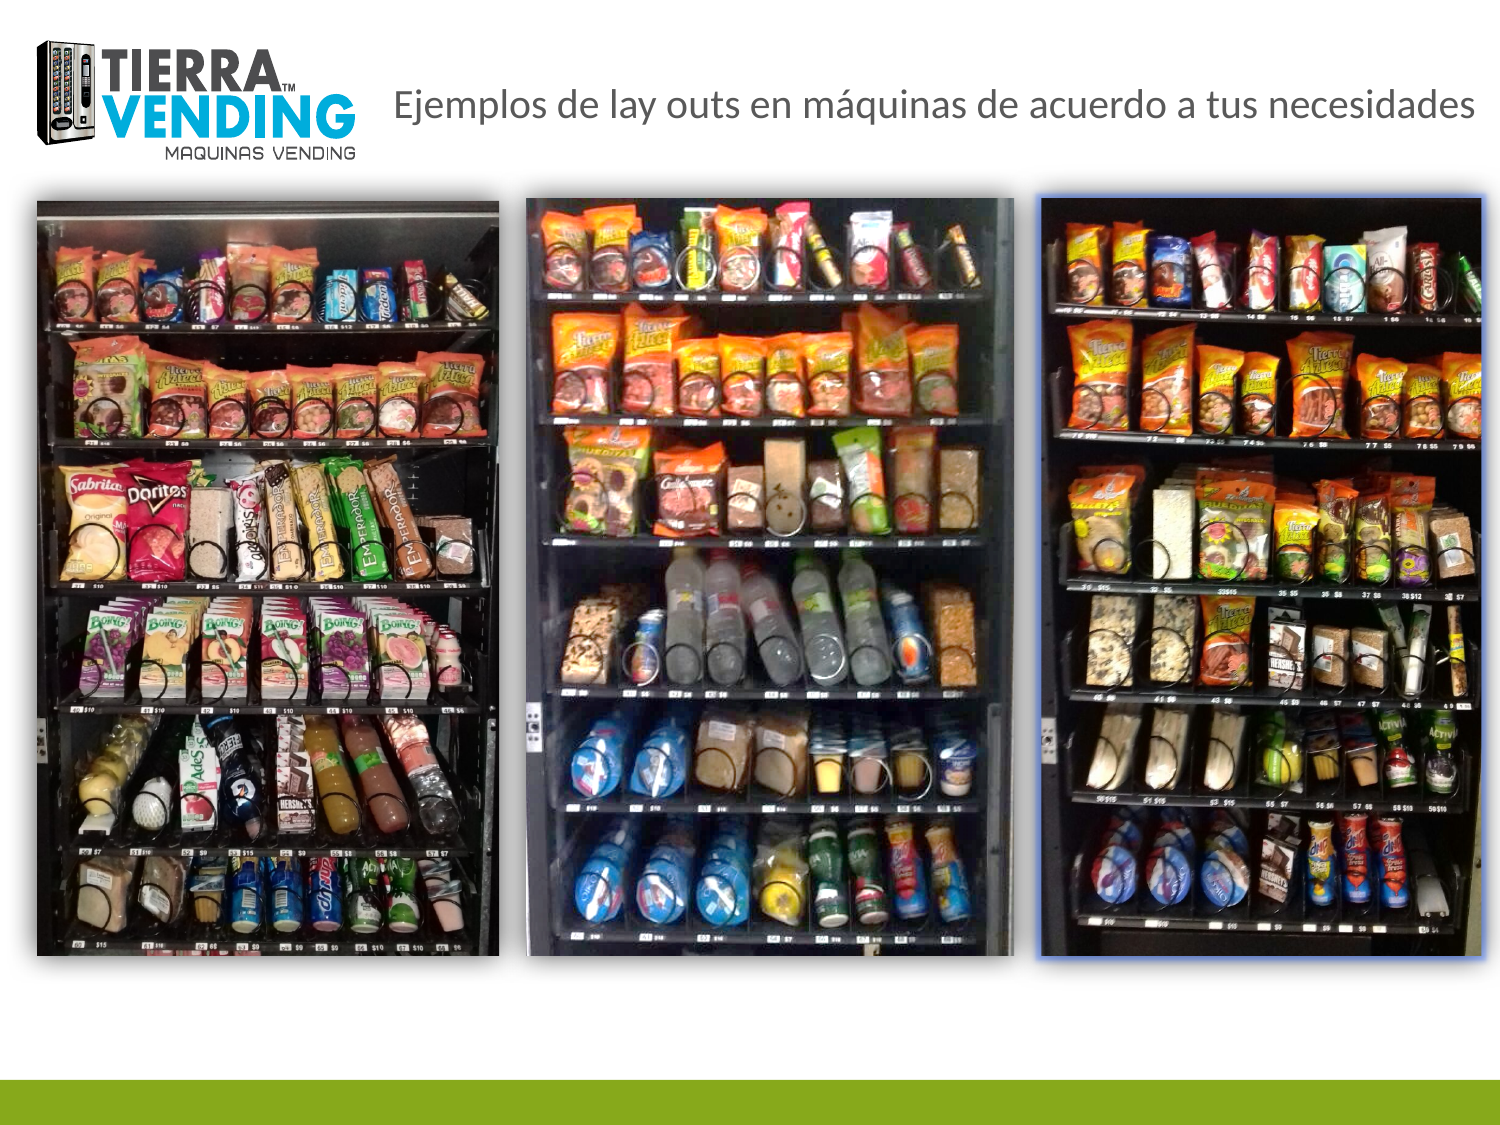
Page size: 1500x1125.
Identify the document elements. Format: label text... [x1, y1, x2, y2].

text_box Ejemplos de lay outs en máquinas de acuerdo a tus necesidades [378, 69, 1500, 135]
picture [1041, 198, 1482, 956]
picture [0, 198, 1015, 956]
picture [36, 40, 355, 160]
